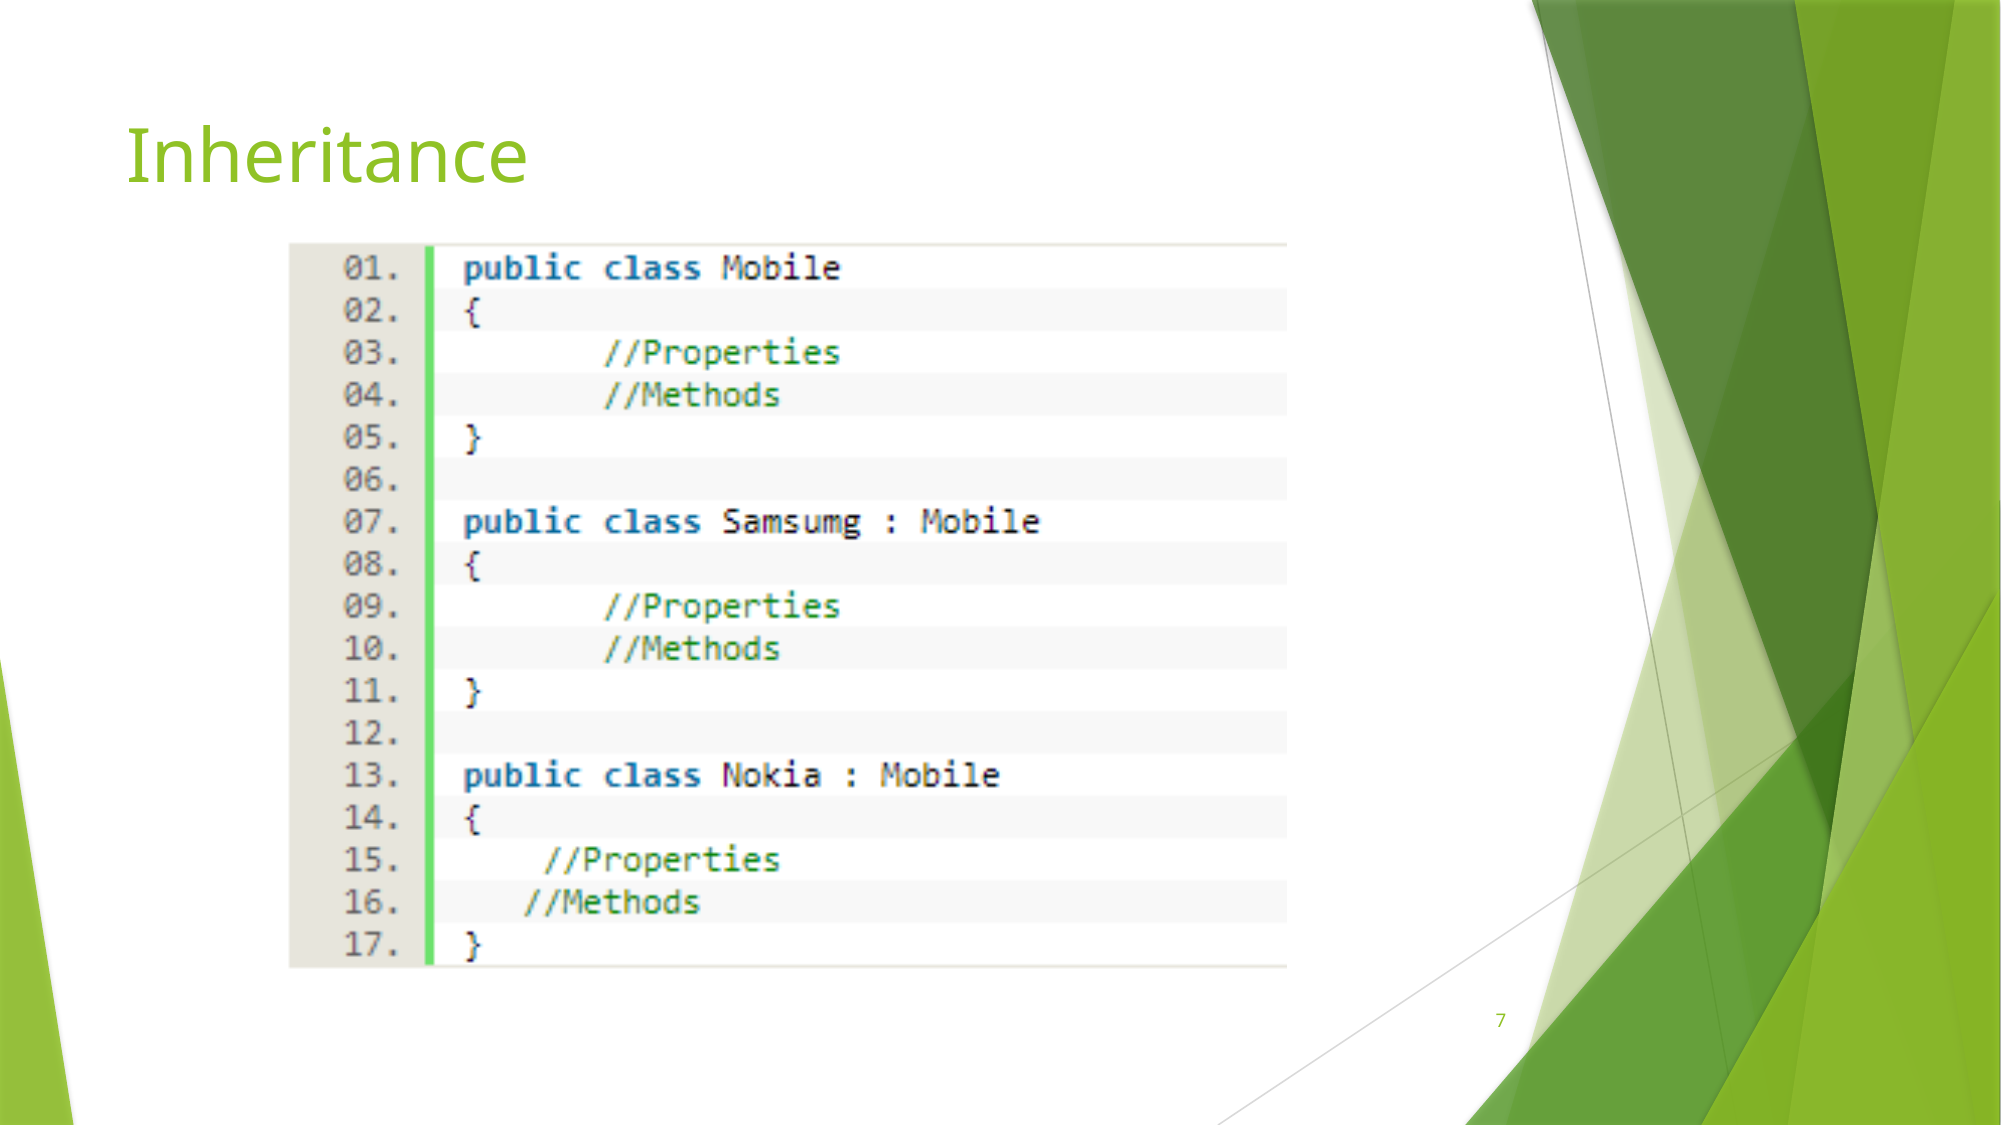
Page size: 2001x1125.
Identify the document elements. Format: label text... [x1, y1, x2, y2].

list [275, 207, 1287, 988]
slide_number 7 [1409, 991, 1522, 1051]
title Inheritance [111, 99, 1522, 317]
